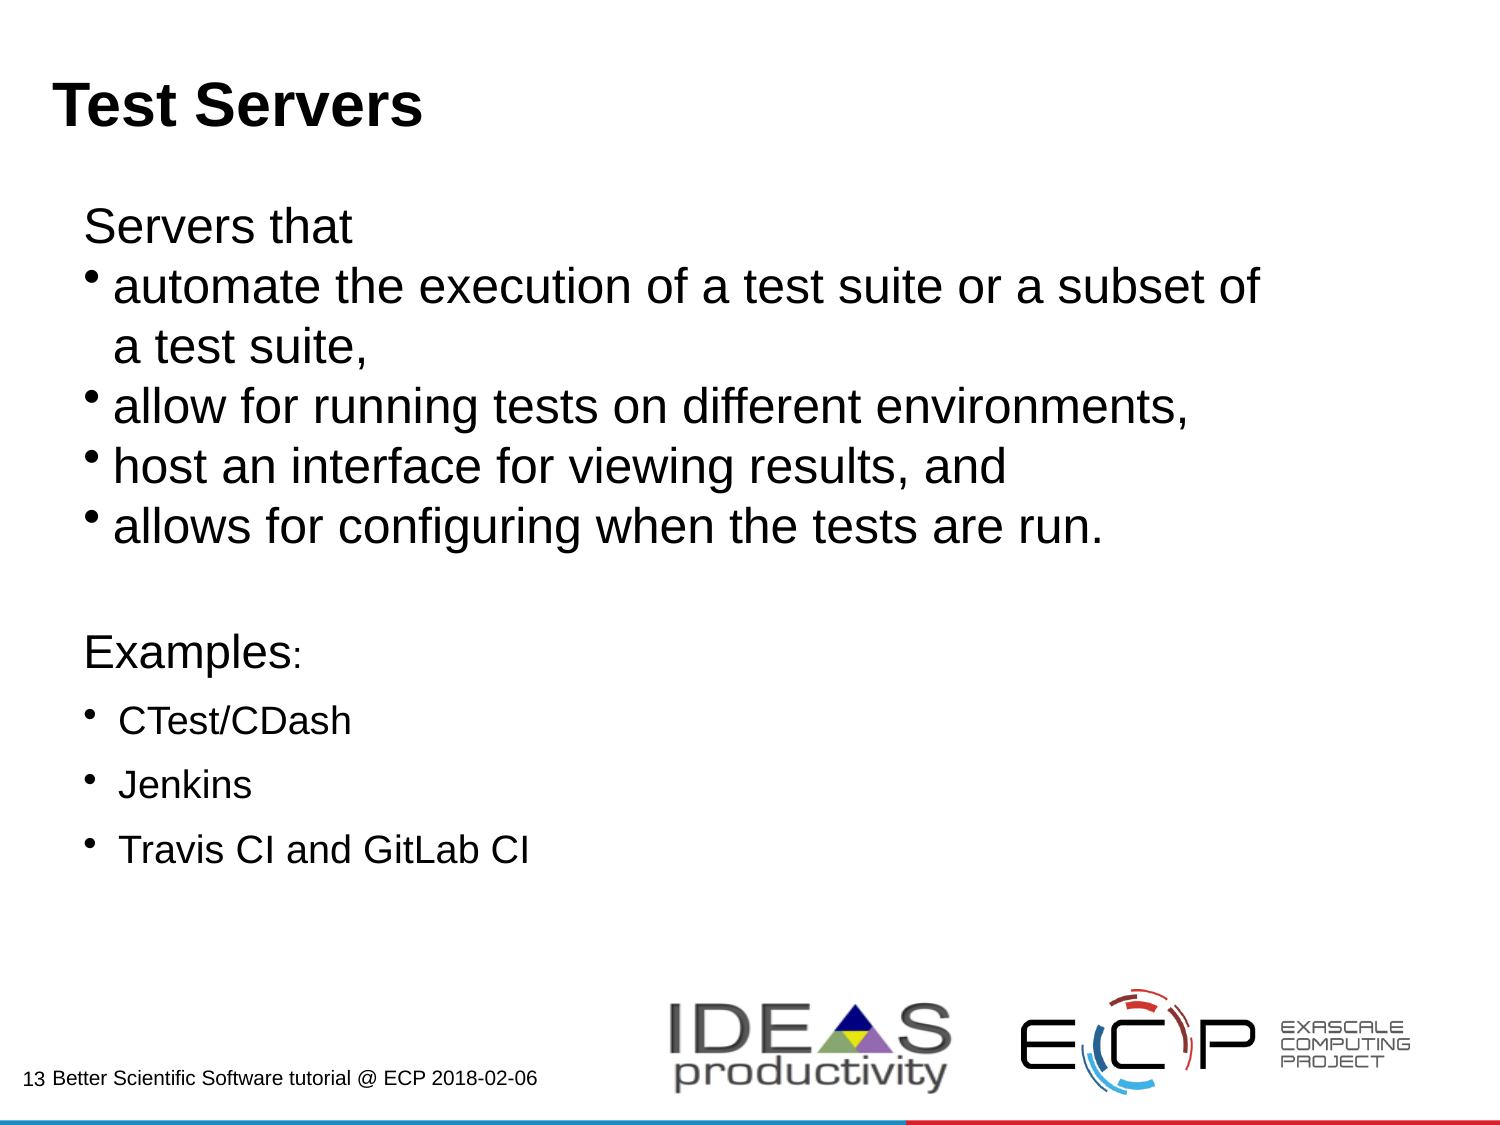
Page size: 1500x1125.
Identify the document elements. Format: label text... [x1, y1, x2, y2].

picture [1021, 989, 1410, 1095]
text_box Servers that automate the execution of a test suite or a subset of a test suite, allow for running tests on different environments, host an interface for viewing results, and allows for configuring when the tests are run. [75, 185, 1279, 561]
title Test Servers [44, 66, 1446, 152]
picture [658, 995, 962, 1101]
list Examples: CTest/CDash Jenkins Travis CI and GitLab CI [75, 619, 1476, 882]
slide_number 13 [19, 1067, 46, 1092]
